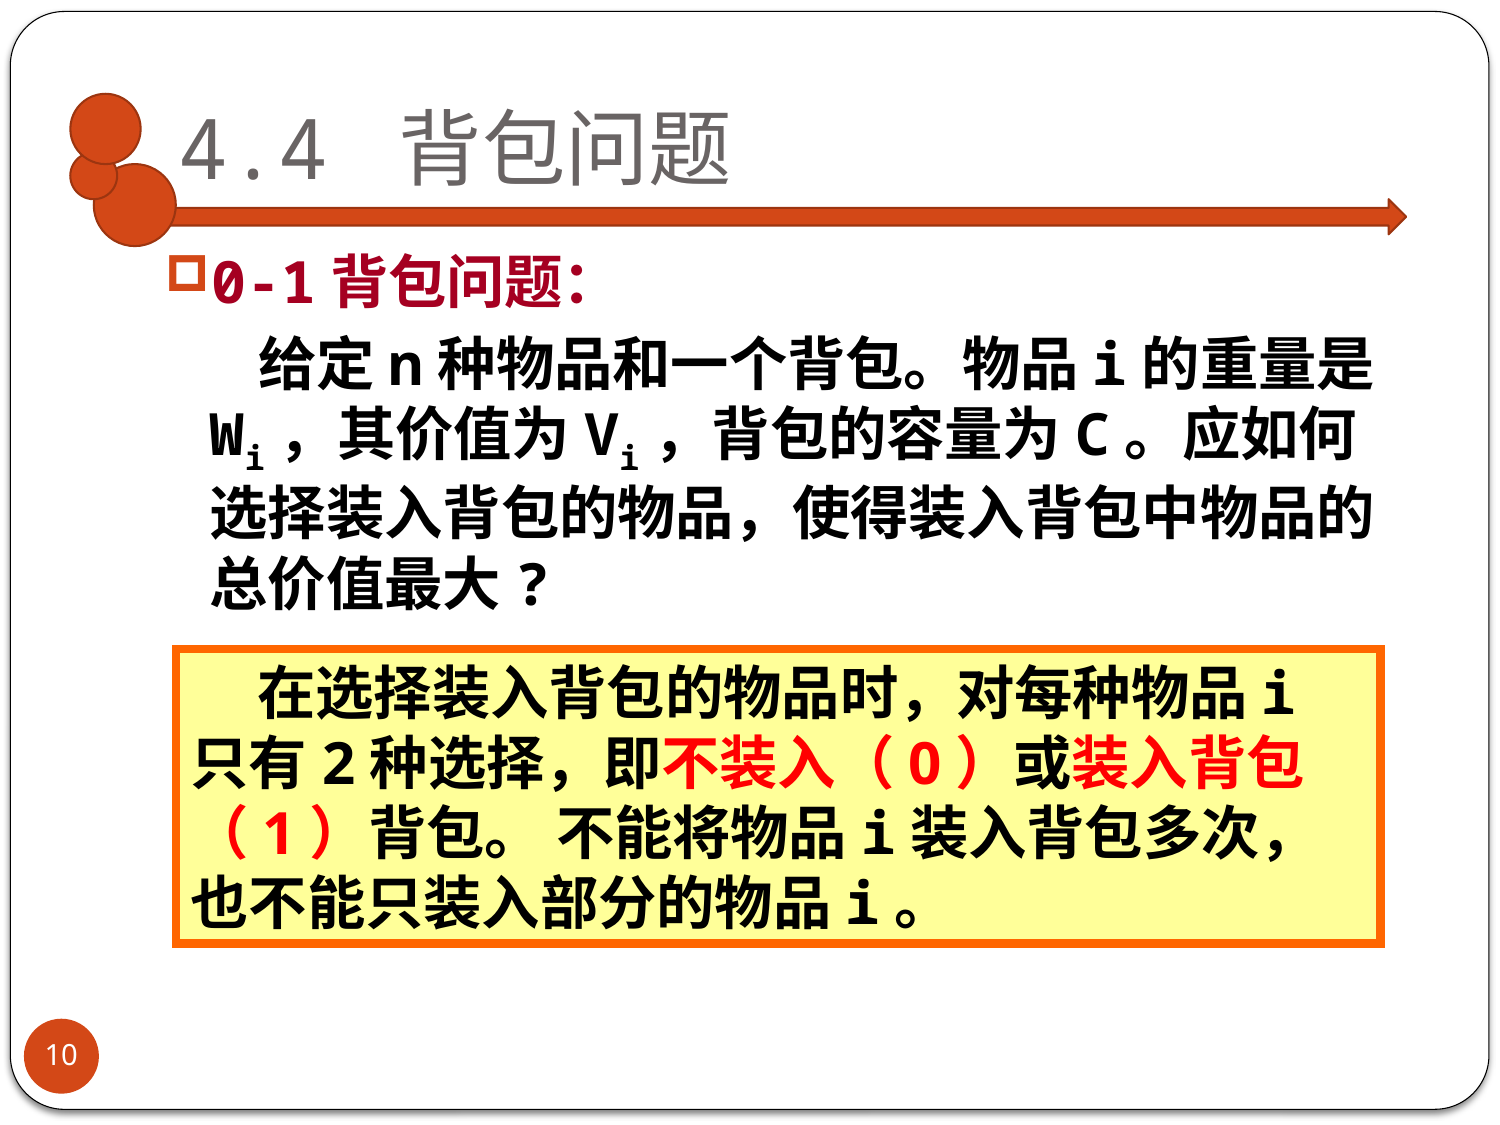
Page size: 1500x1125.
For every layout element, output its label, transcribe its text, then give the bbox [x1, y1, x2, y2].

text_box 在选择装入背包的物品时，对每种物品i只有2种选择，即不装入（0）或装入背包（1）背包。 不能将物品i装入背包多次，也不能只装入部分的物品i。 [175, 649, 1381, 944]
slide_number 10 [23, 1018, 99, 1094]
list 0-1背包问题： 给定n种物品和一个背包。物品i的重量是Wi，其价值为Vi，背包的容量为C。应如何选择装入背包的物品，使得装入背包中物品的总价值最大? [149, 237, 1426, 988]
title 4.4 背包问题 [163, 23, 1440, 212]
